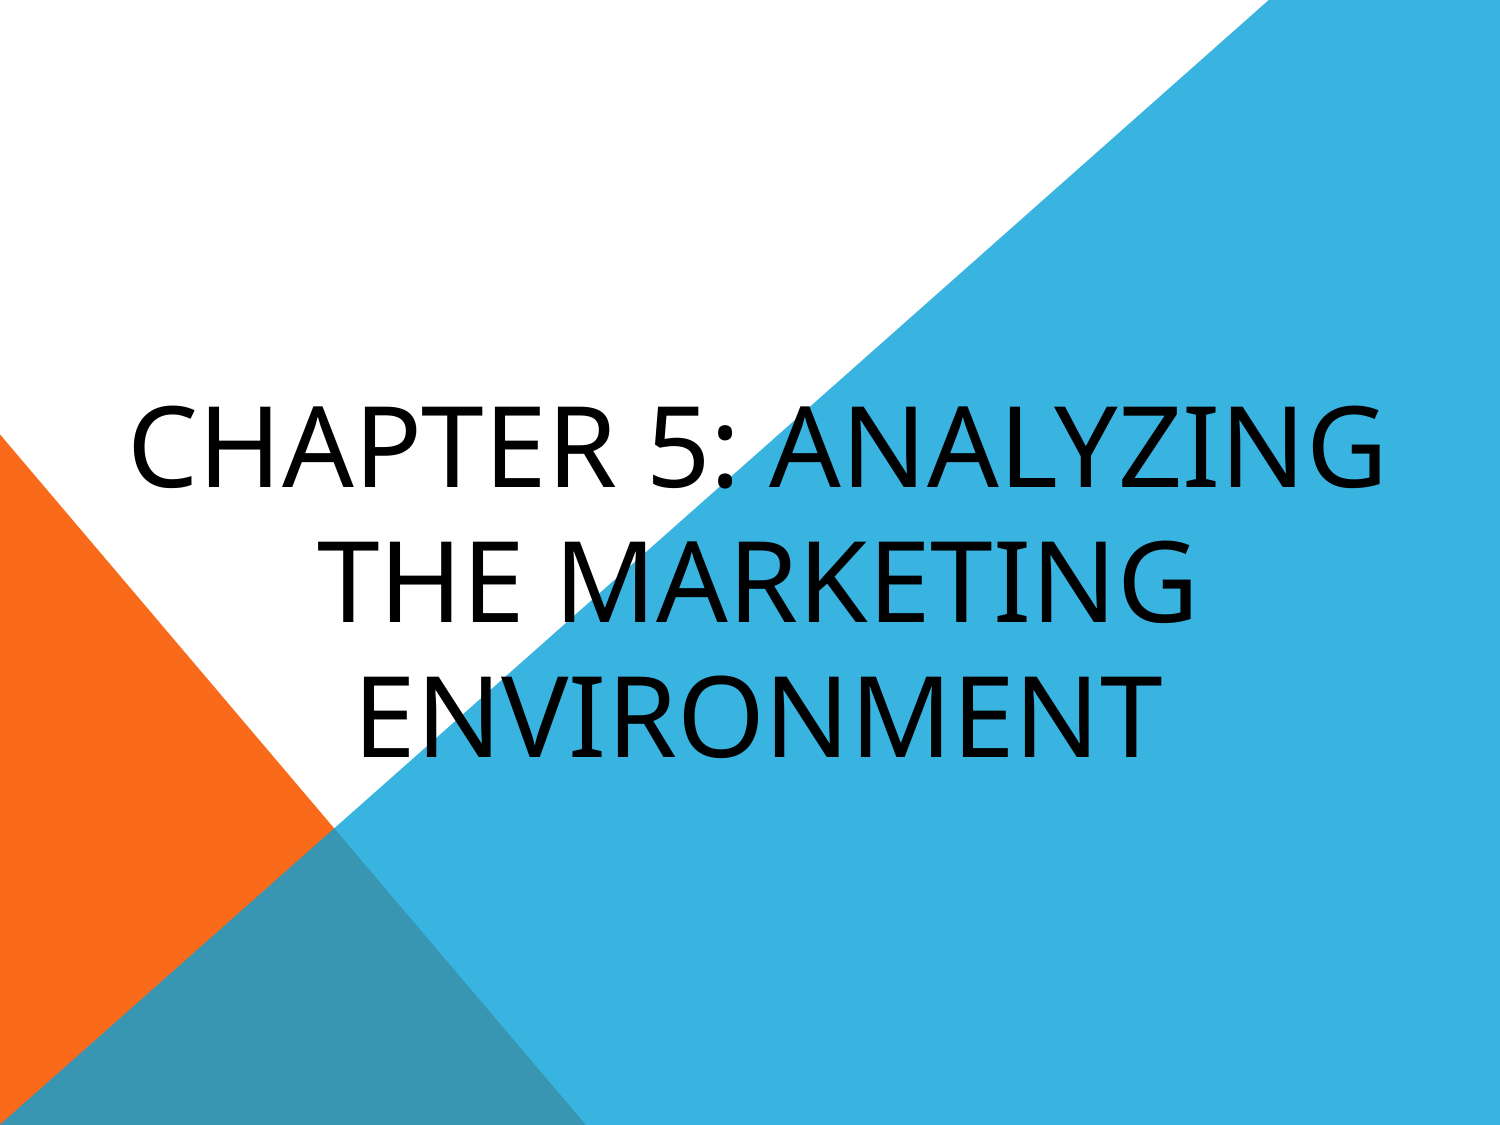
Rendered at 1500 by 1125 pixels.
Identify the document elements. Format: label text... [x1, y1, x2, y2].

title Chapter 5: Analyzing the Marketing Environment [20, 187, 1496, 963]
